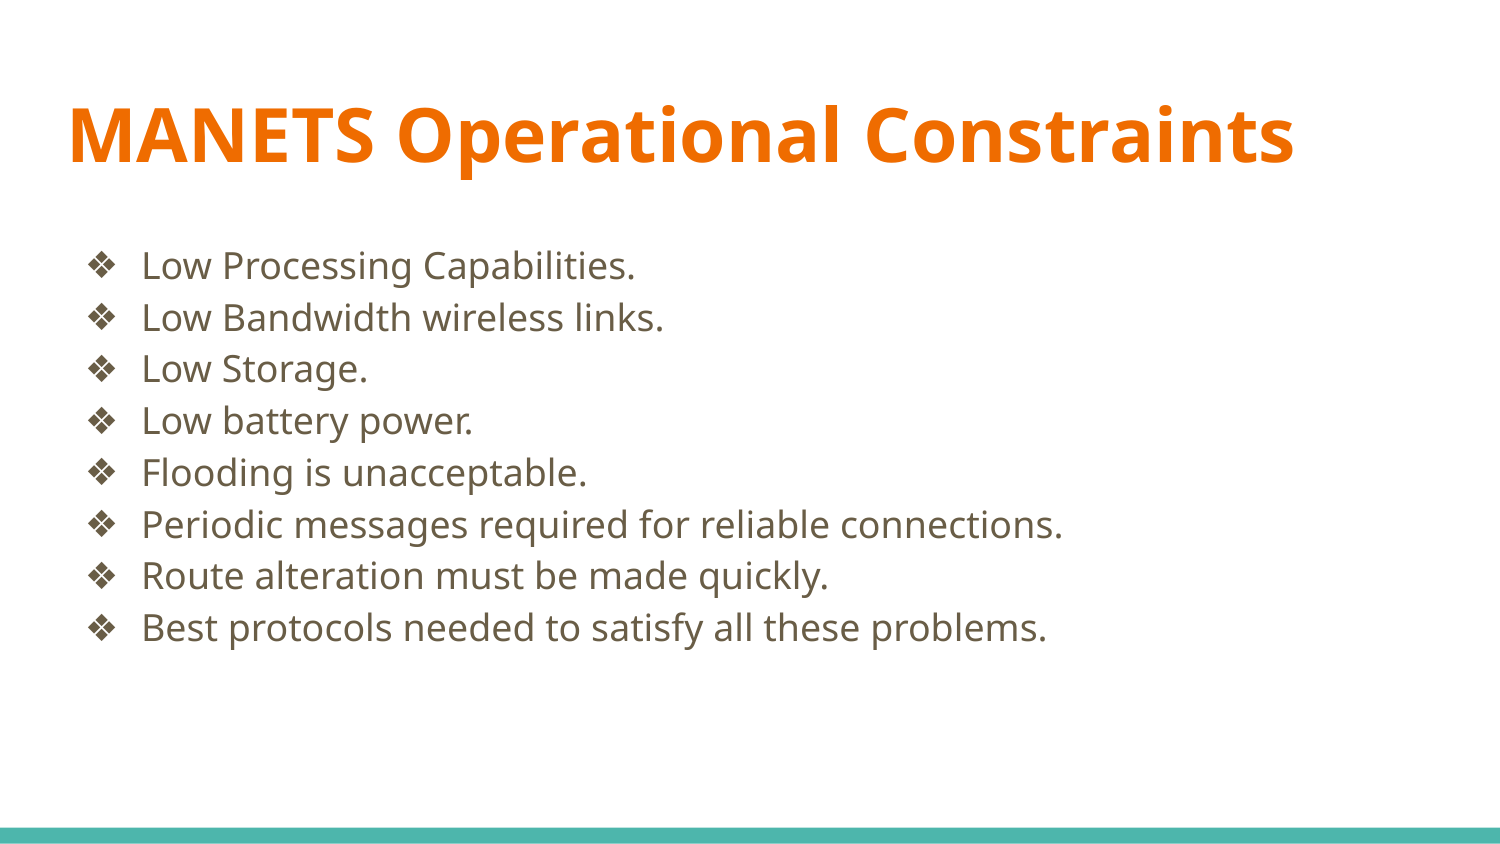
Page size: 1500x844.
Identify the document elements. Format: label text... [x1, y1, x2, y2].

list Low Processing Capabilities. Low Bandwidth wireless links. Low Storage. Low battery power. Flooding is unacceptable. Periodic messages required for reliable connections. Route alteration must be made quickly. Best protocols needed to satisfy all these problems. [51, 220, 1449, 762]
title MANETS Operational Constraints [51, 72, 1449, 189]
